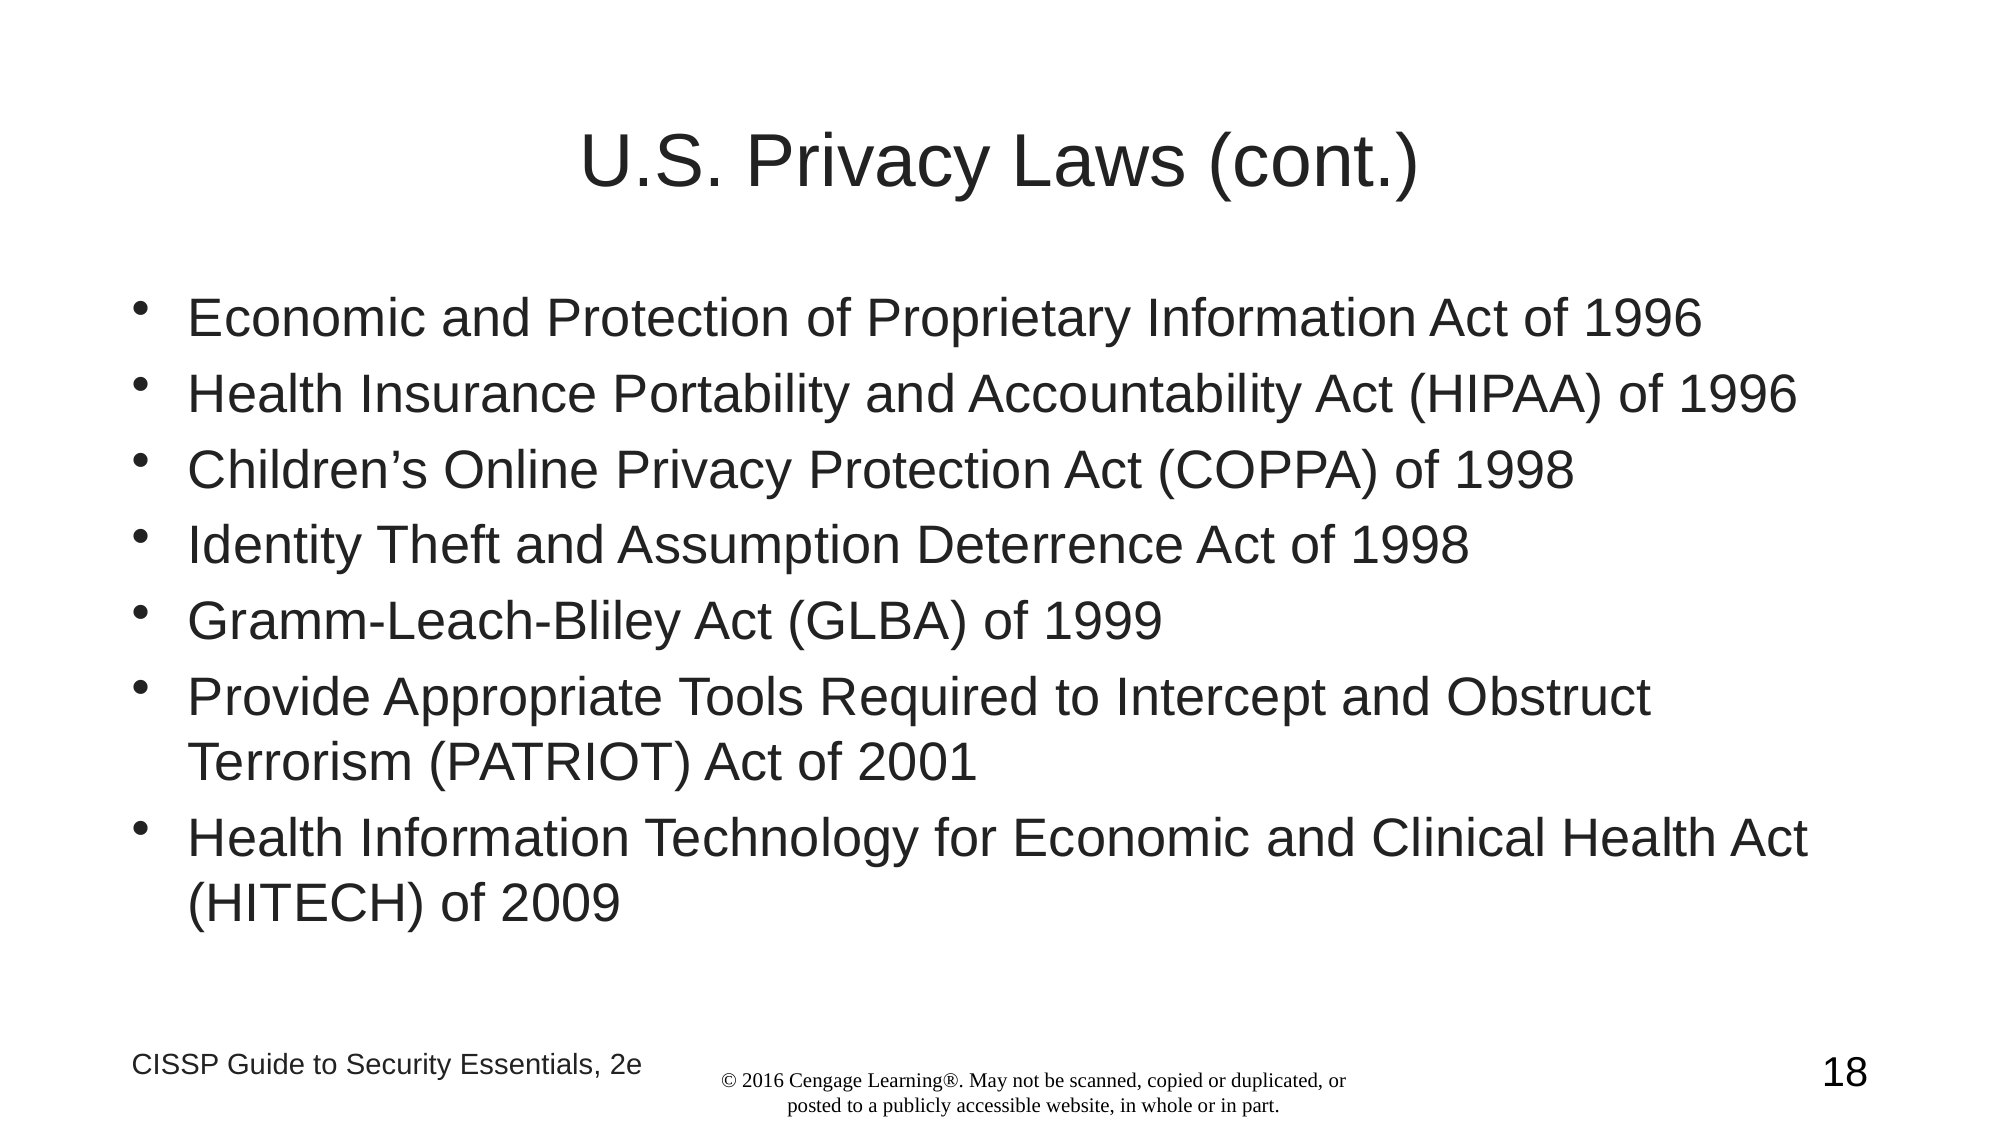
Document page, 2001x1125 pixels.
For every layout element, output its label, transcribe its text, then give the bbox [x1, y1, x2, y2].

slide_number 18 [1766, 1037, 1884, 1101]
footer CISSP Guide to Security Essentials, 2e [116, 1037, 1251, 1101]
list Economic and Protection of Proprietary Information Act of 1996 Health Insurance Portability and Accountability Act (HIPAA) of 1996 Children’s Online Privacy Protection Act (COPPA) of 1998 Identity Theft and Assumption Deterrence Act of 1998 Gramm-Leach-Bliley Act (GLBA) of 1999 Provide Appropriate Tools Required to Intercept and Obstruct Terrorism (PATRIOT) Act of 2001 Health Information Technology for Economic and Clinical Health Act (HITECH) of 2009 [116, 275, 1884, 1025]
title U.S. Privacy Laws (cont.) [116, 62, 1884, 250]
text_box © 2016 Cengage Learning®. May not be scanned, copied or duplicated, or posted to a publicly accessible website, in whole or in part. [677, 1059, 1390, 1125]
